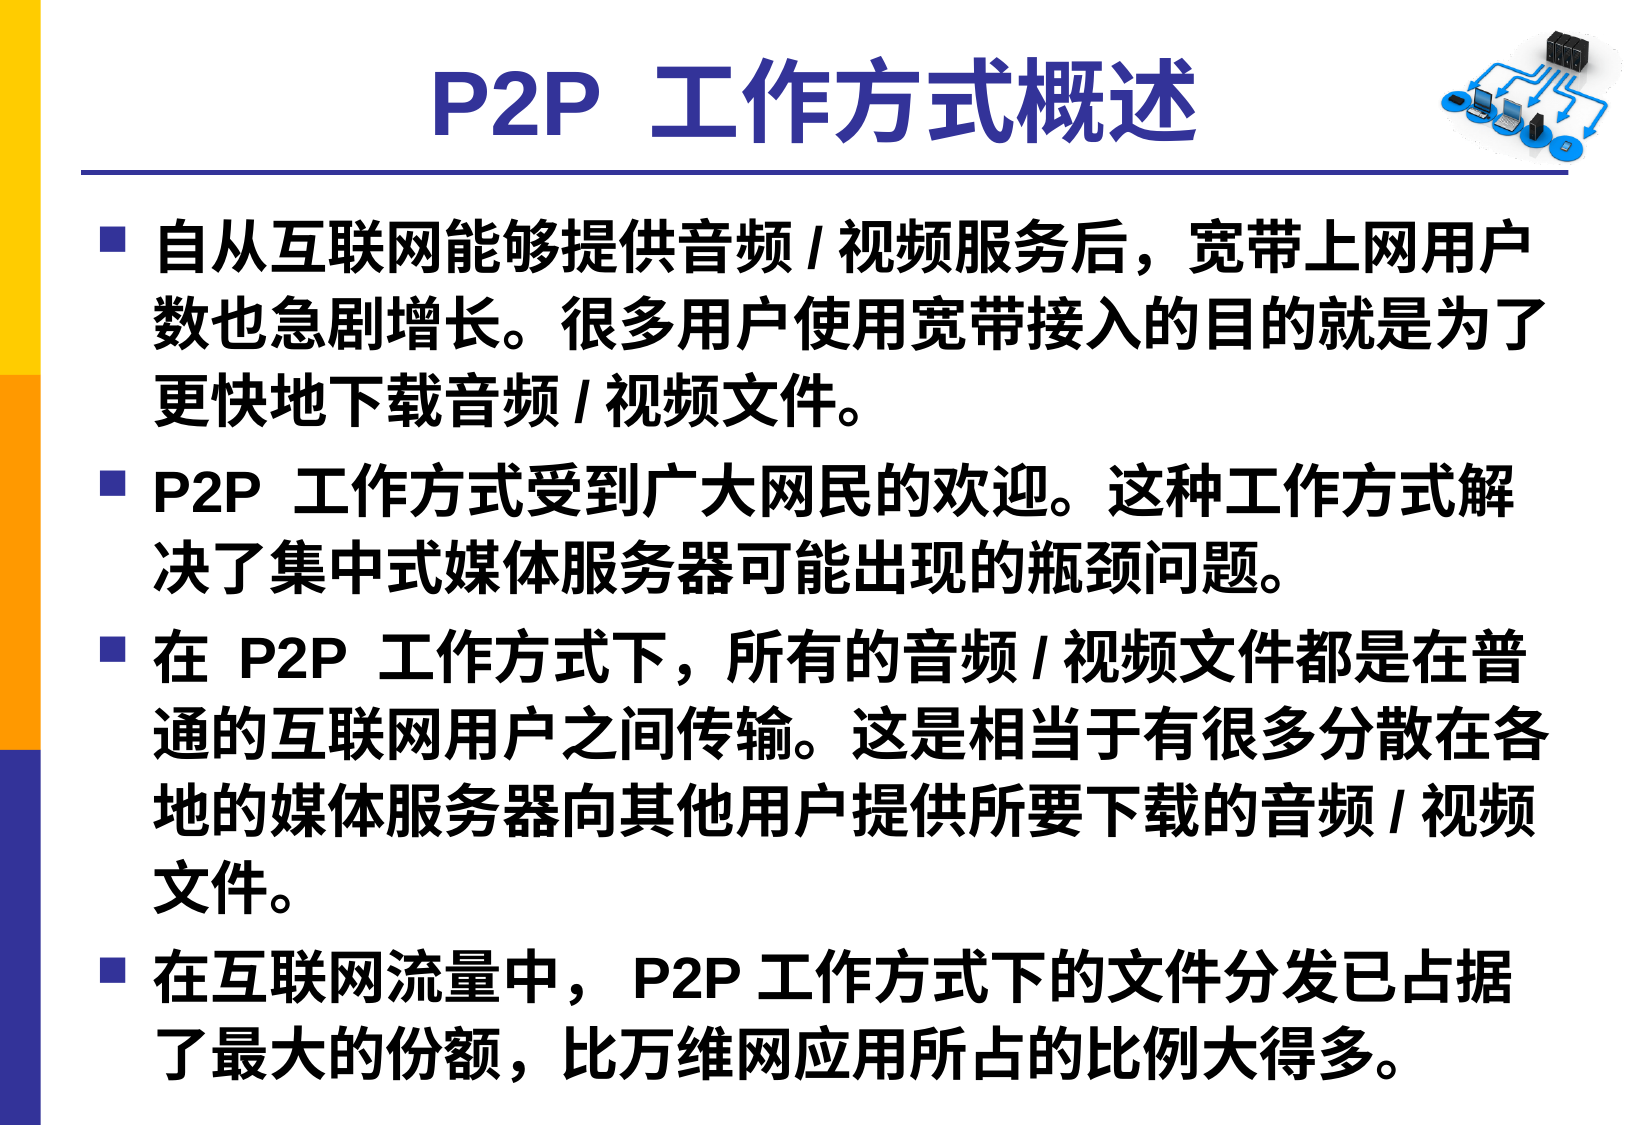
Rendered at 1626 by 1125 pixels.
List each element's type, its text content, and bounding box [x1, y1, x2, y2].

list 自从互联网能够提供音频/视频服务后，宽带上网用户数也急剧增长。很多用户使用宽带接入的目的就是为了更快地下载音频/视频文件。 P2P 工作方式受到广大网民的欢迎。这种工作方式解决了集中式媒体服务器可能出现的瓶颈问题。 在 P2P 工作方式下，所有的音频/视频文件都是在普通的互联网用户之间传输。这是相当于有很多分散在各地的媒体服务器向其他用户提供所要下载的音频/视频文件。 在互联网流量中，P2P工作方式下的文件分发已占据了最大的份额，比万维网应用所占的比例大得多。 [81, 196, 1569, 1006]
title P2P 工作方式概述 [81, 30, 1569, 161]
picture [1438, 30, 1624, 165]
